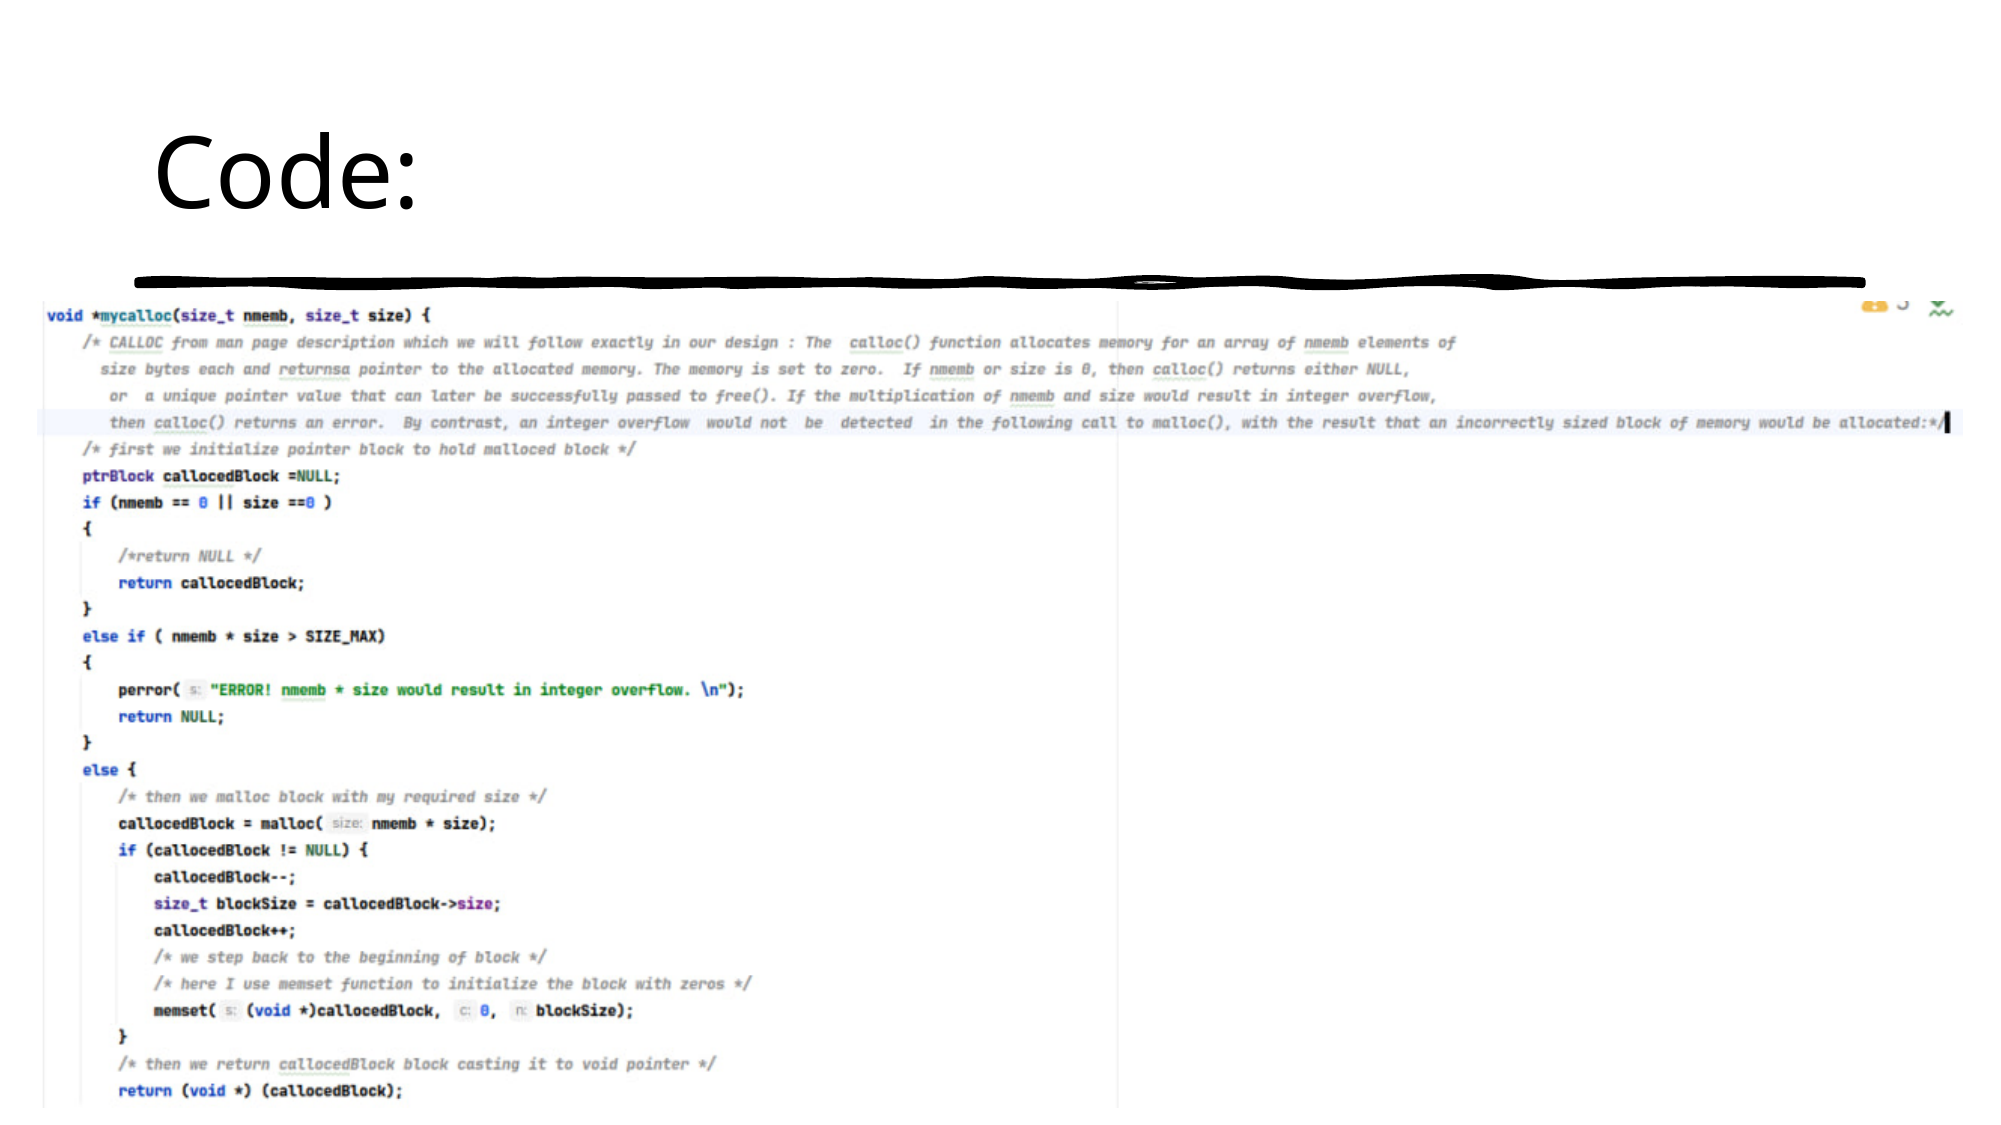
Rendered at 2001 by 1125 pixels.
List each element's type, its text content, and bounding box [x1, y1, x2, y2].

title Code: [137, 59, 1863, 278]
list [37, 301, 1963, 1108]
